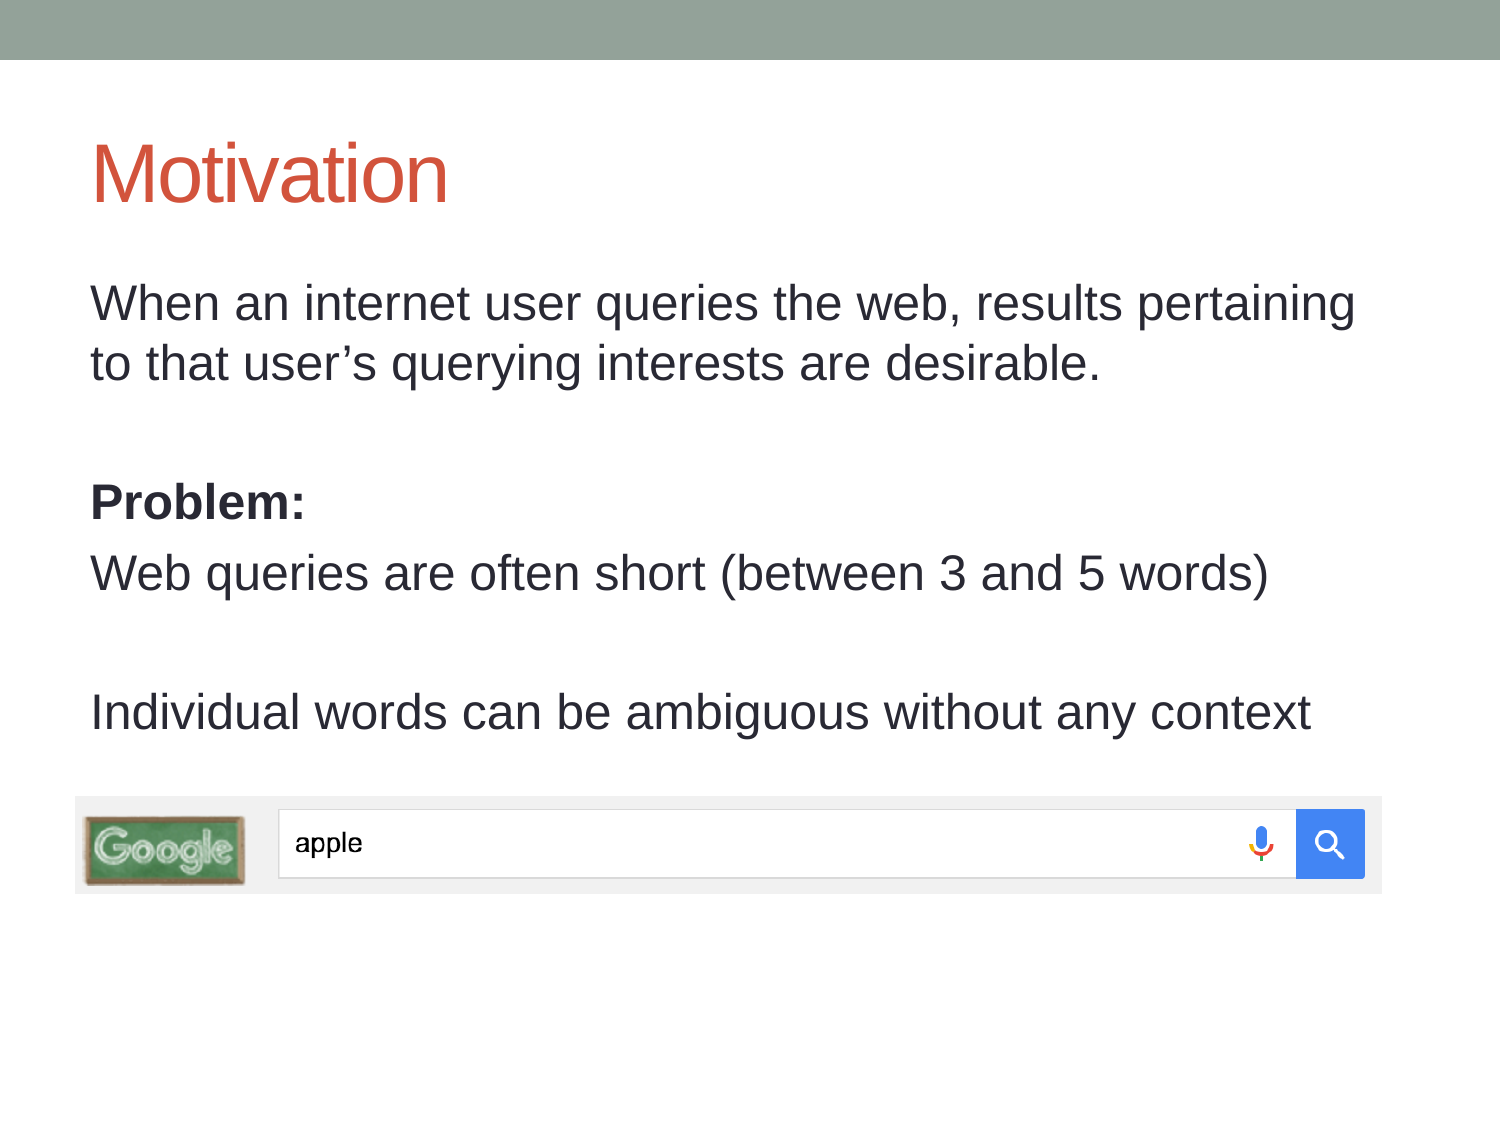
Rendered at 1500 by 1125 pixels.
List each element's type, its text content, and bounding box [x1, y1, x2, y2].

title Motivation [75, 87, 1425, 250]
picture [74, 796, 1382, 895]
list When an internet user queries the web, results pertaining to that user’s querying interests are desirable. Problem: Web queries are often short (between 3 and 5 words) Individual words can be ambiguous without any context [75, 262, 1425, 1063]
